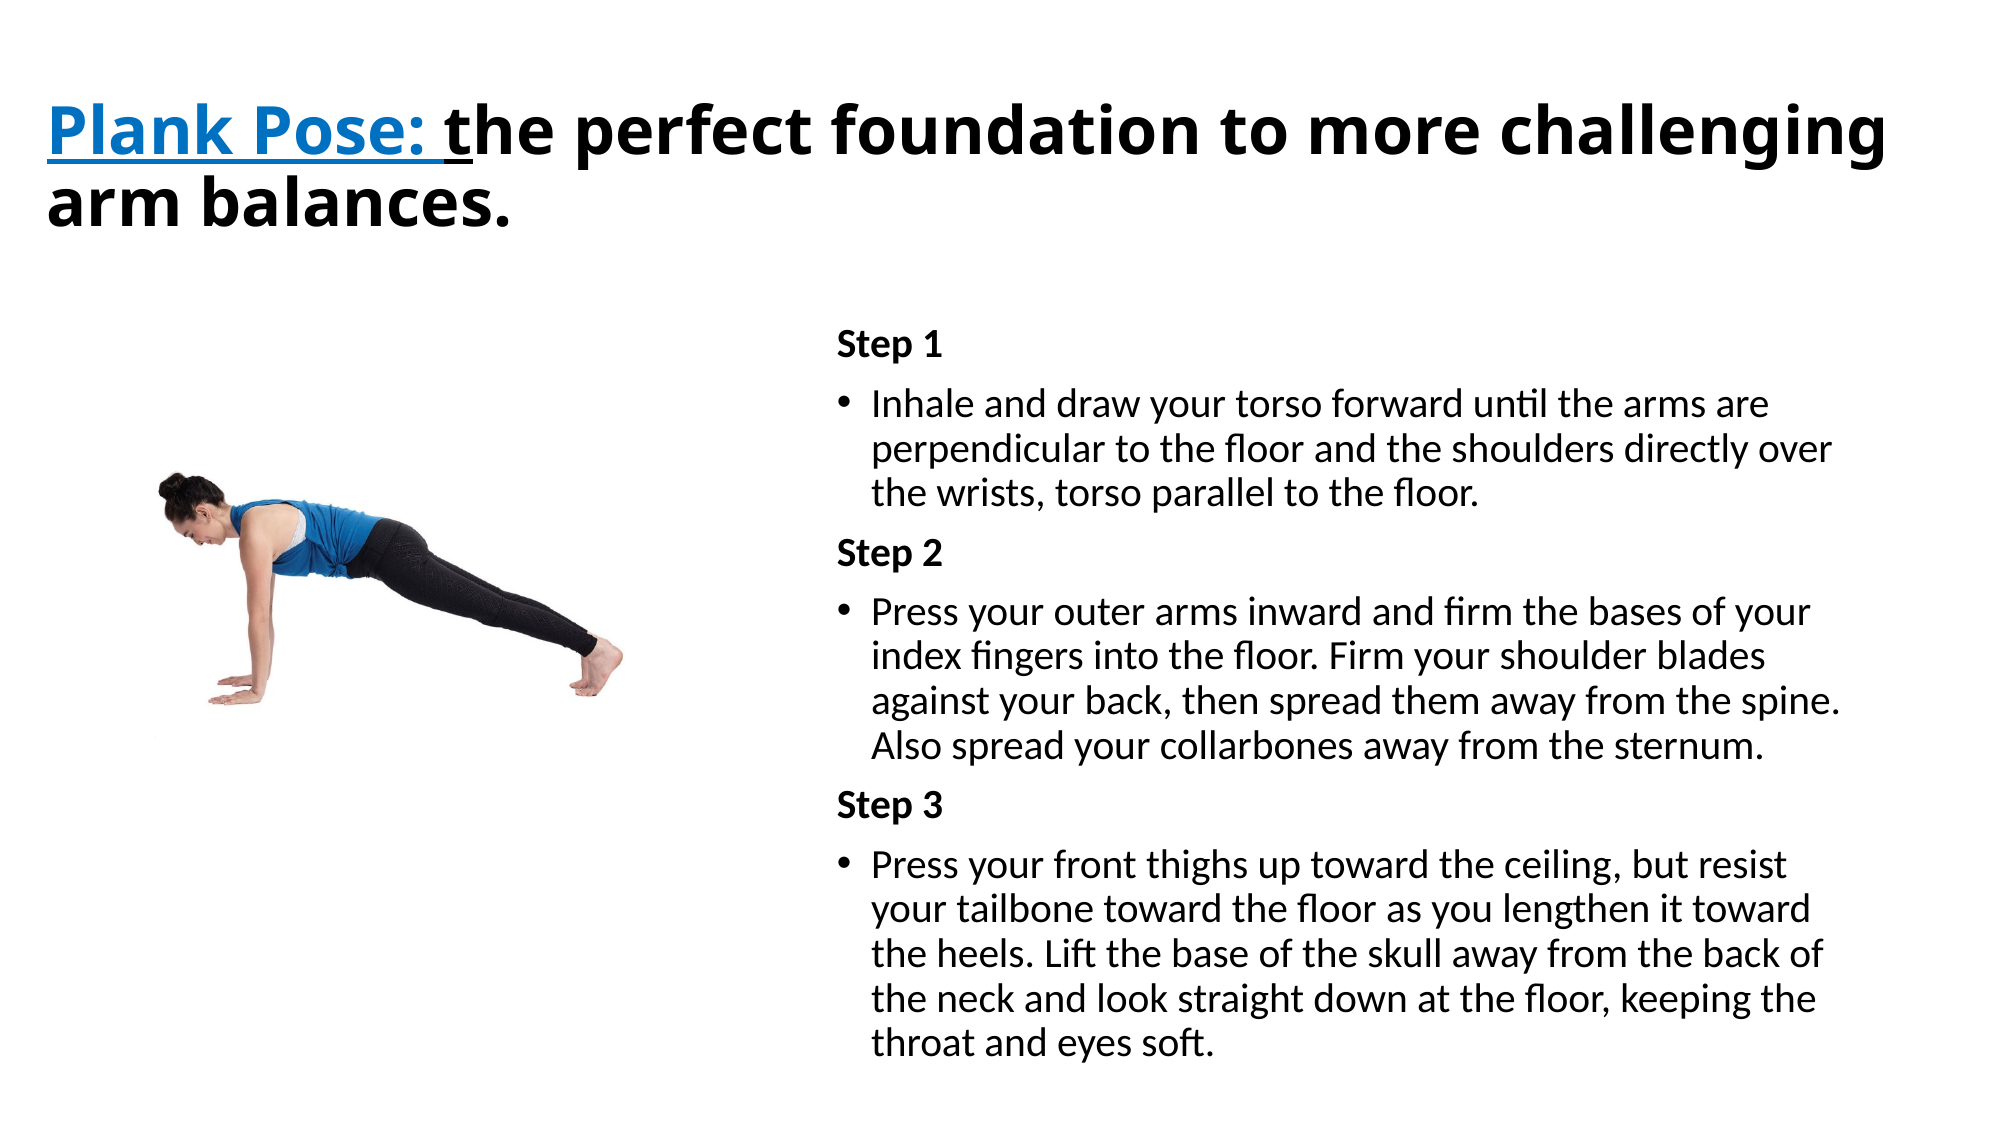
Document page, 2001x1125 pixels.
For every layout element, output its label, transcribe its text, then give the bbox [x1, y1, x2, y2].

title Plank Pose: the perfect foundation to more challenging arm balances. [31, 59, 1959, 278]
picture [109, 406, 708, 743]
list Step 1 Inhale and draw your torso forward until the arms are perpendicular to the floor and the shoulders directly over the wrists, torso parallel to the floor. Step 2 Press your outer arms inward and firm the bases of your index fingers into the floor. Firm your shoulder blades against your back, then spread them away from the spine. Also spread your collarbones away from the sternum. Step 3 Press your front thighs up toward the ceiling, but resist your tailbone toward the floor as you lengthen it toward the heels. Lift the base of the skull away from the back of the neck and look straight down at the floor, keeping the throat and eyes soft. [821, 314, 1863, 1101]
